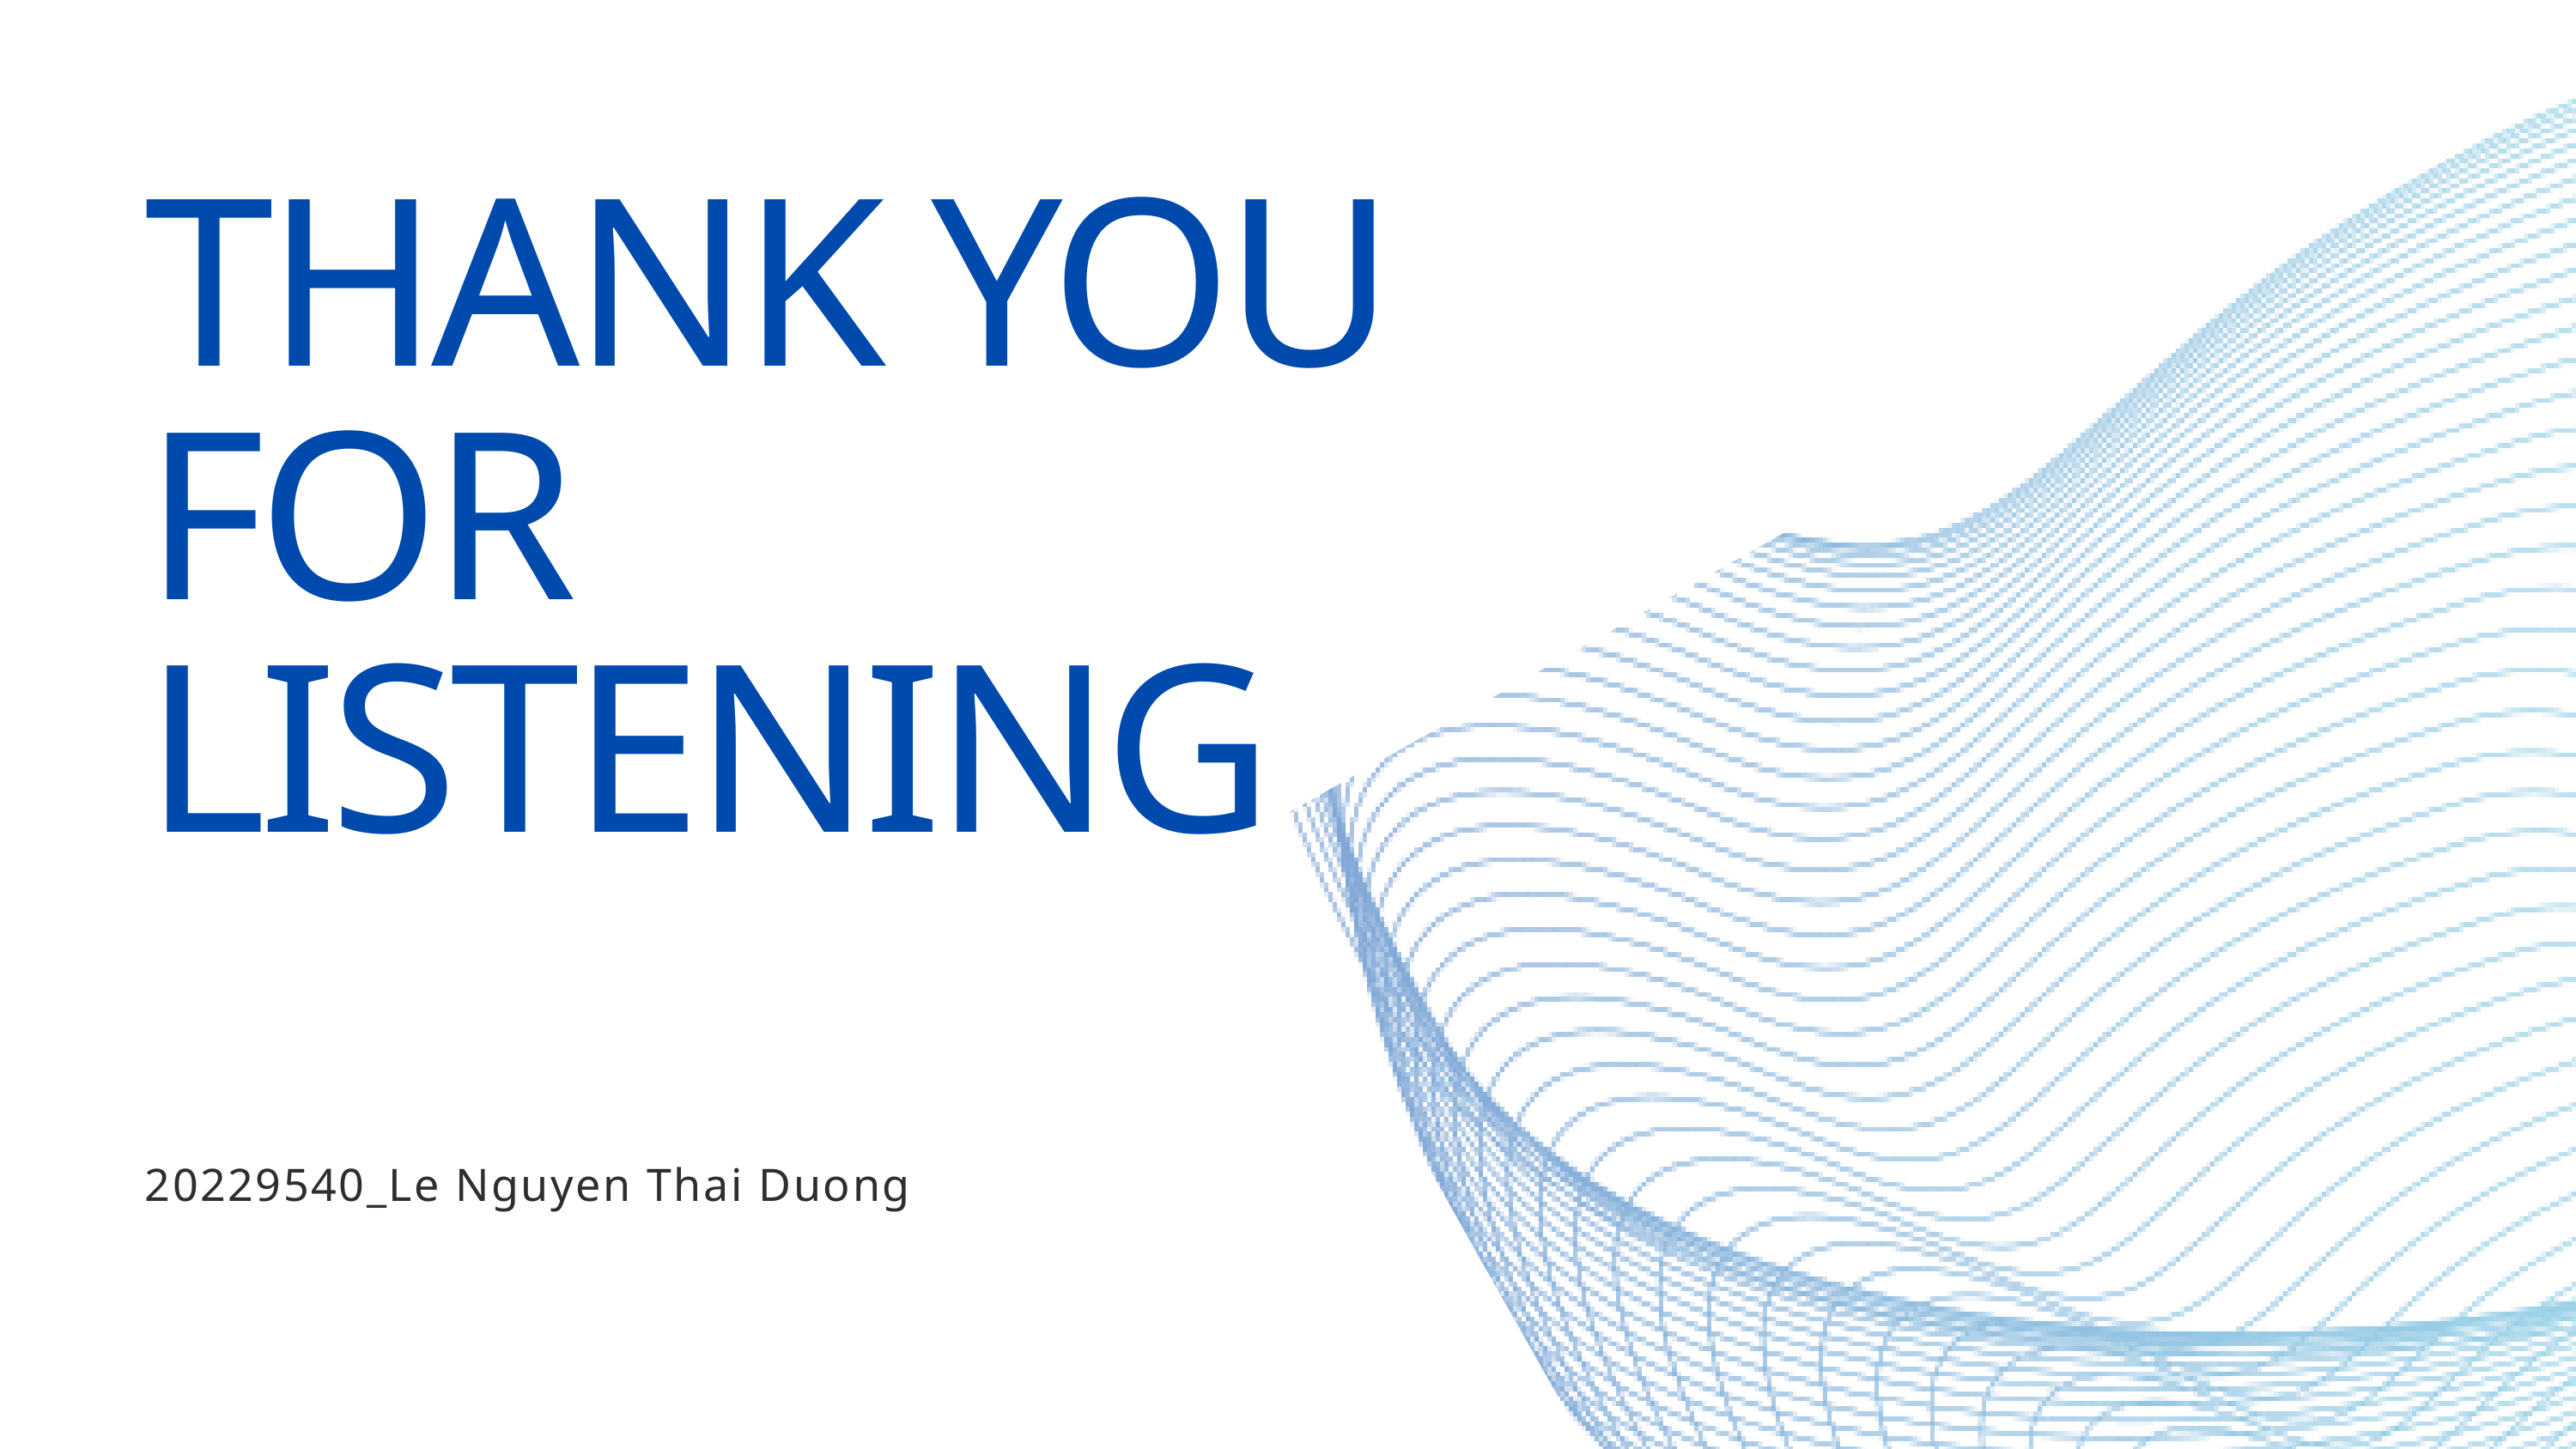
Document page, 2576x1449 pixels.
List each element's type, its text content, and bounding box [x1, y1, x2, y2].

text_box THANK YOU FOR LISTENING [144, 179, 1437, 879]
text_box [1242, 86, 2576, 1449]
text_box 20229540_Le Nguyen Thai Duong [144, 1147, 1027, 1210]
